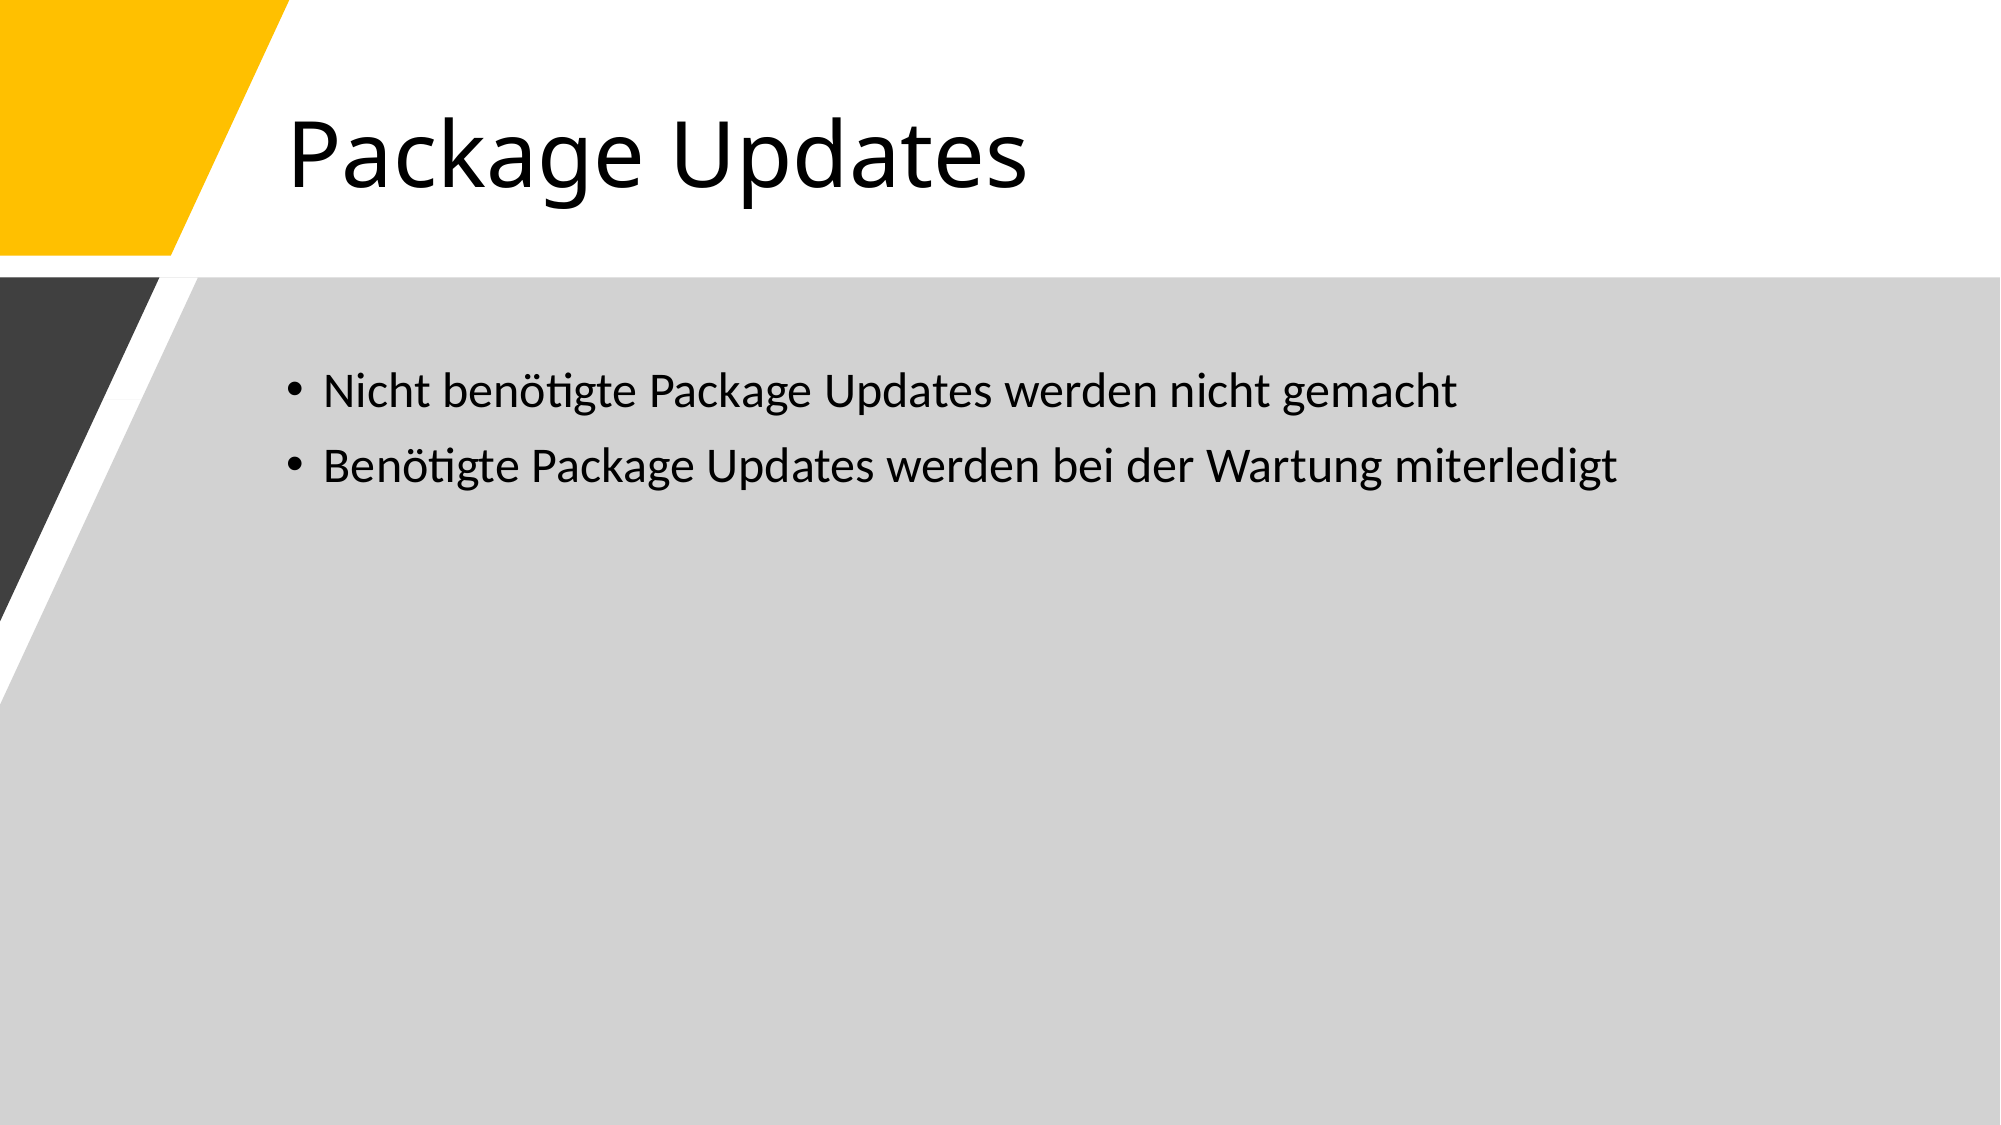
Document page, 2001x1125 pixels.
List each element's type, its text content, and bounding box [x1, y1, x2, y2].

text_box [0, 276, 2000, 1125]
title Package Updates [271, 60, 1808, 255]
text_box [0, 276, 162, 622]
list Nicht benötigte Package Updates werden nicht gemacht Benötigte Package Updates werden bei der Wartung miterledigt [271, 356, 1808, 1020]
text_box [0, 0, 291, 257]
